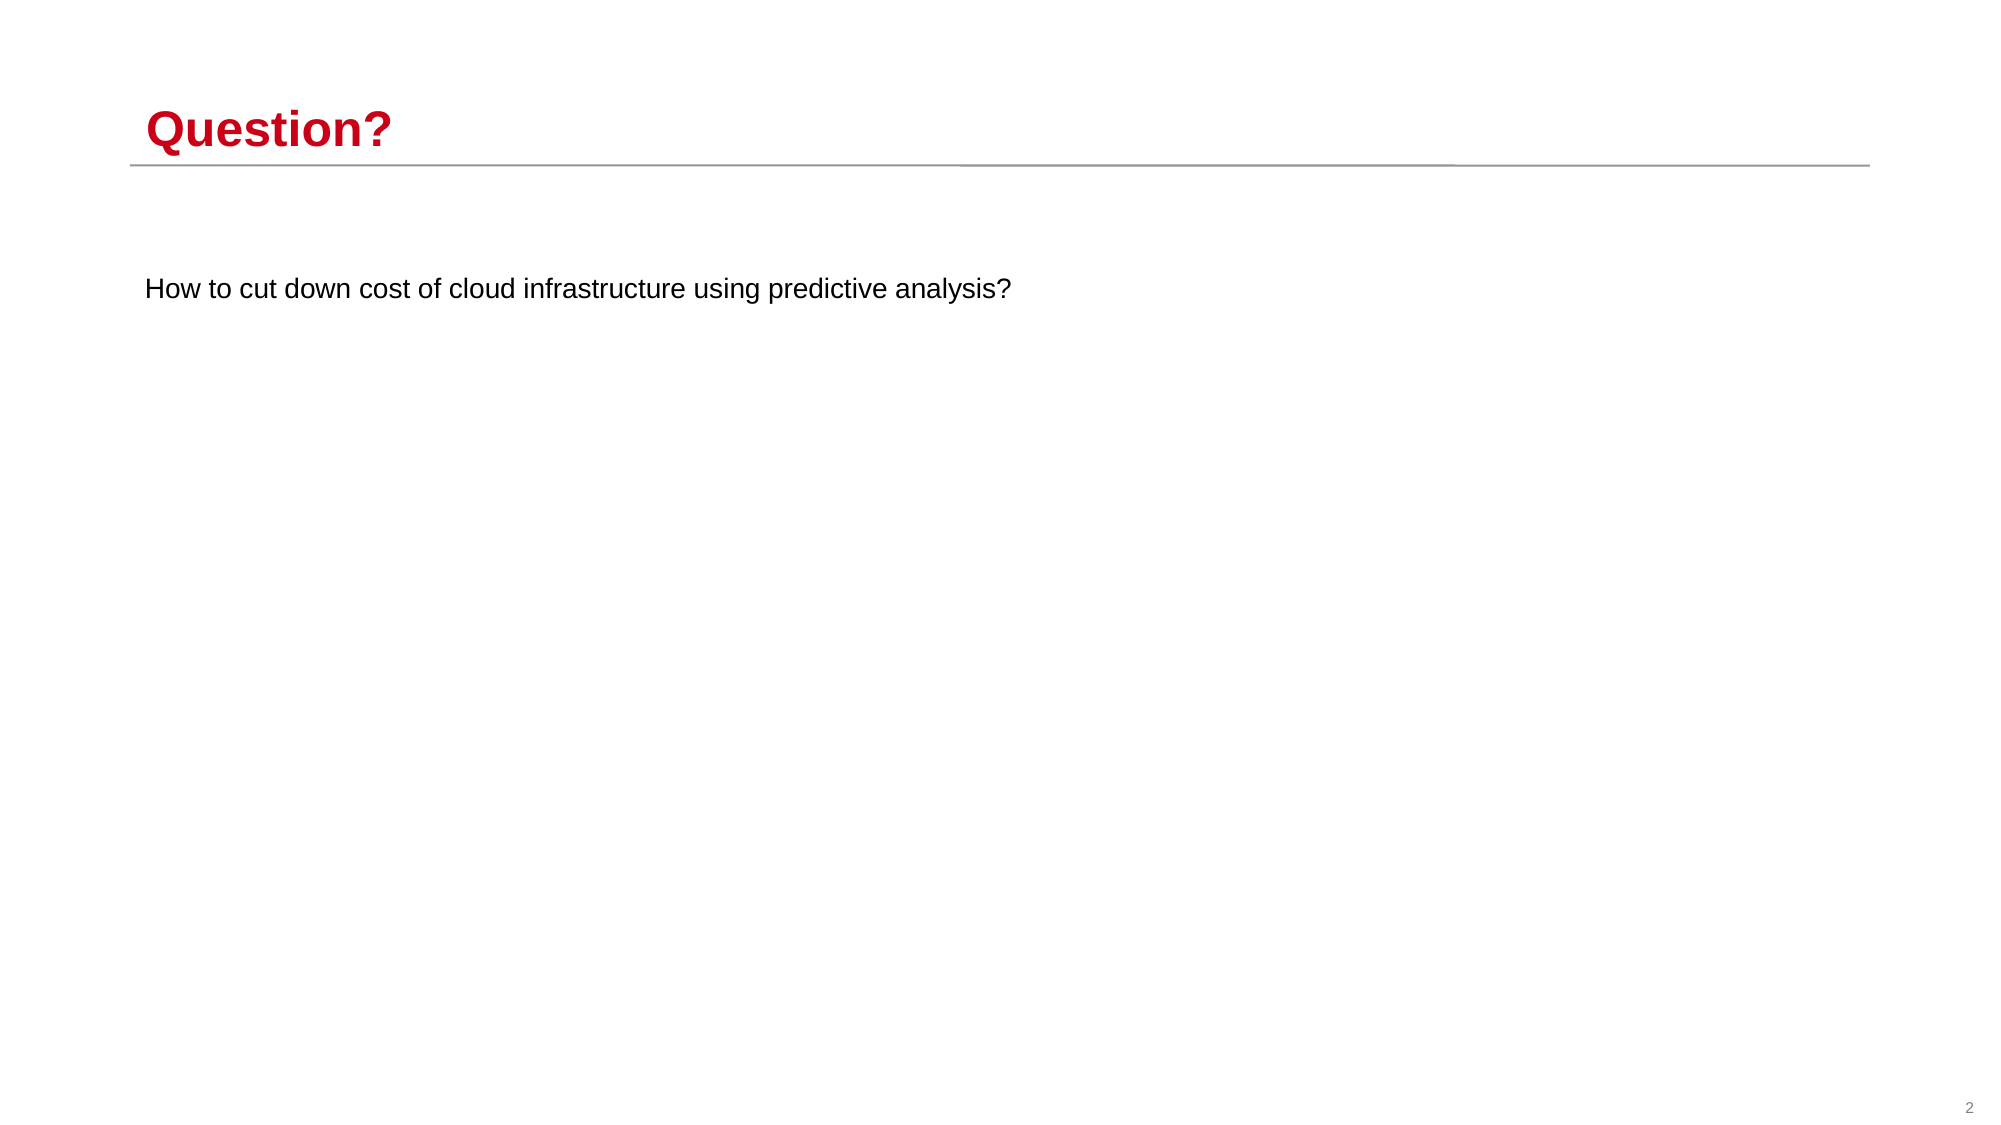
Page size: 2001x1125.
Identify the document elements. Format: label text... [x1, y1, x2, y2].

title Question? [129, 87, 1870, 166]
slide_number ‹#› [1923, 1088, 2000, 1125]
list How to cut down cost of cloud infrastructure using predictive analysis? [129, 266, 1849, 920]
